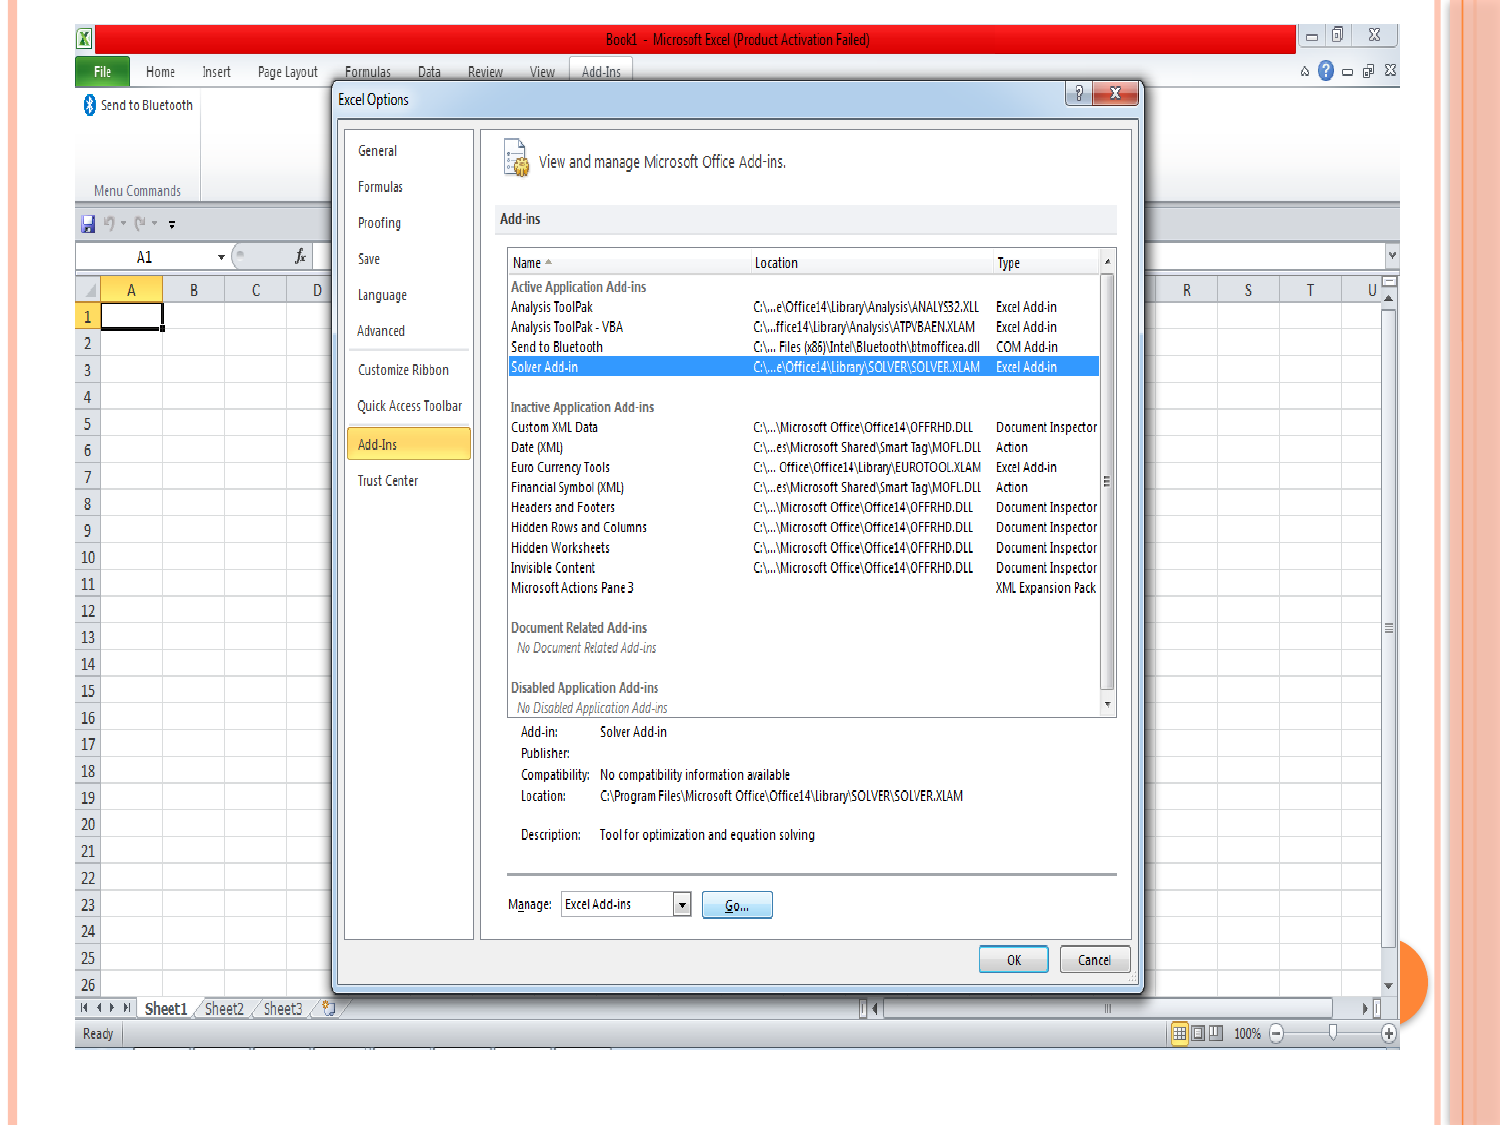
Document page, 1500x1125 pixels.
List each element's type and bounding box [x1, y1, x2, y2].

list [74, 24, 1401, 1051]
